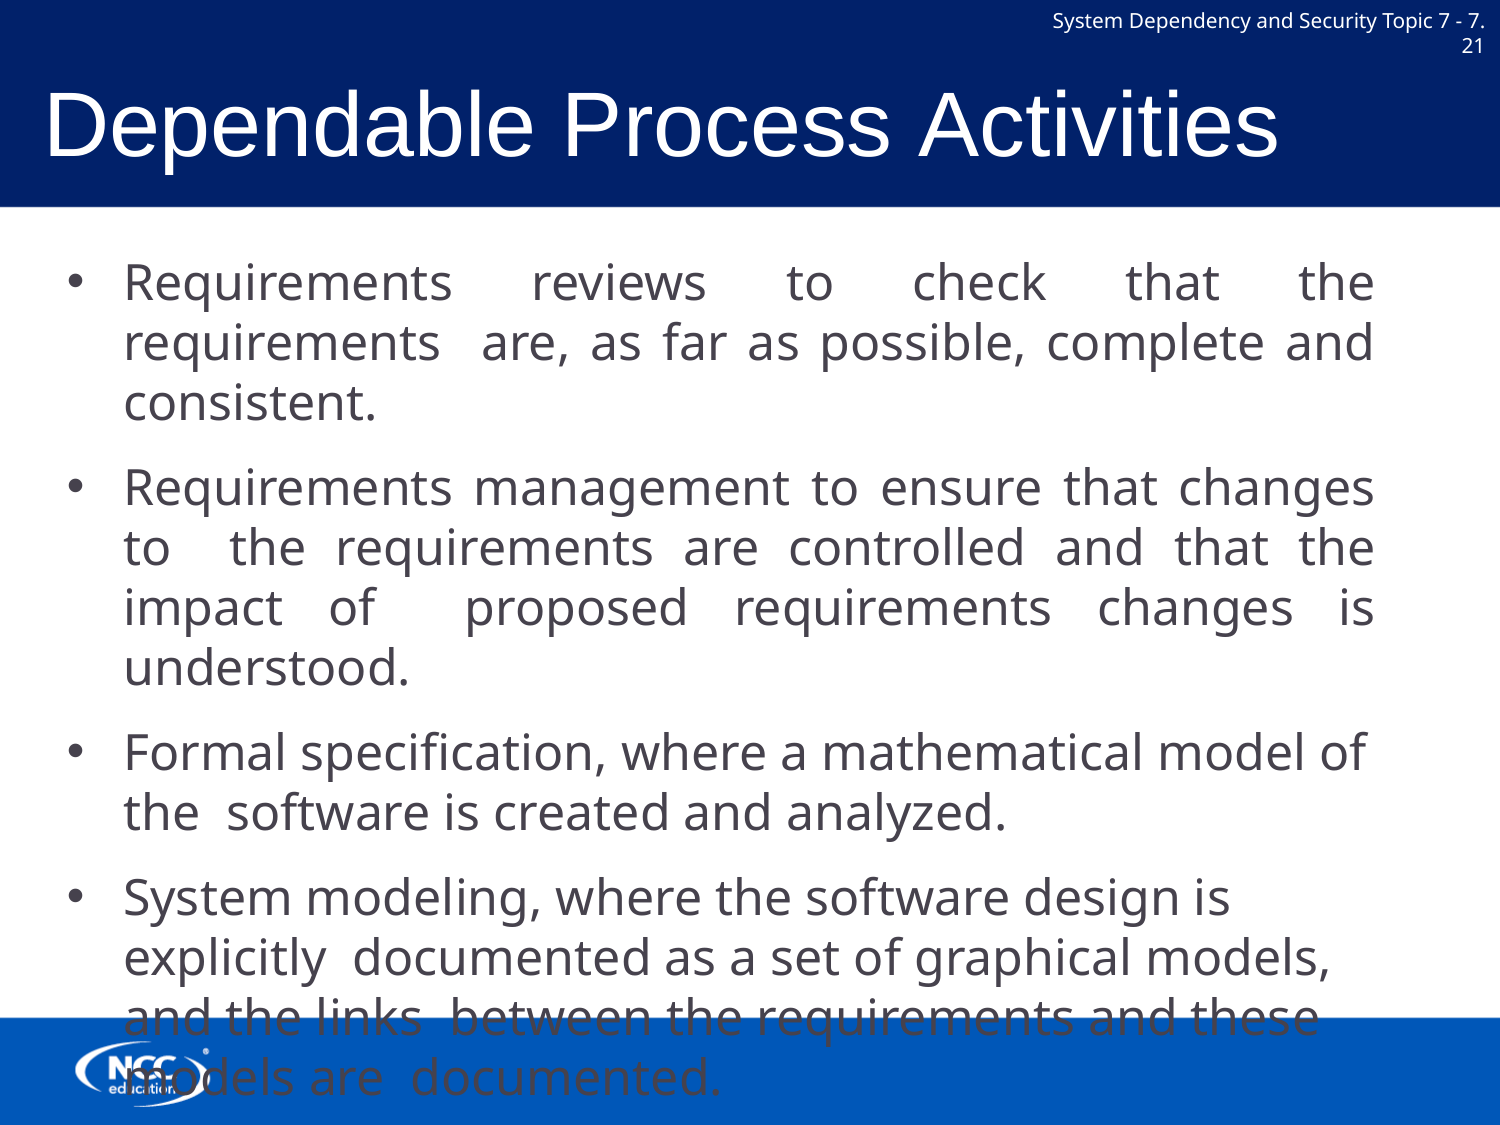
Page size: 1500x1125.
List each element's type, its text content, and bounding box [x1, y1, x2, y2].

picture [0, 0, 1500, 1125]
text_box Requirements reviews to check that the requirements are, as far as possible, complete and consistent. Requirements management to ensure that changes to the requirements are controlled and that the impact of proposed requirements changes is understood. Formal specification, where a mathematical model of the software is created and analyzed. System modeling, where the software design is explicitly documented as a set of graphical models, and the links between the requirements and these models are documented. [64, 248, 1377, 1106]
title Dependable Process Activities [41, 24, 1400, 214]
